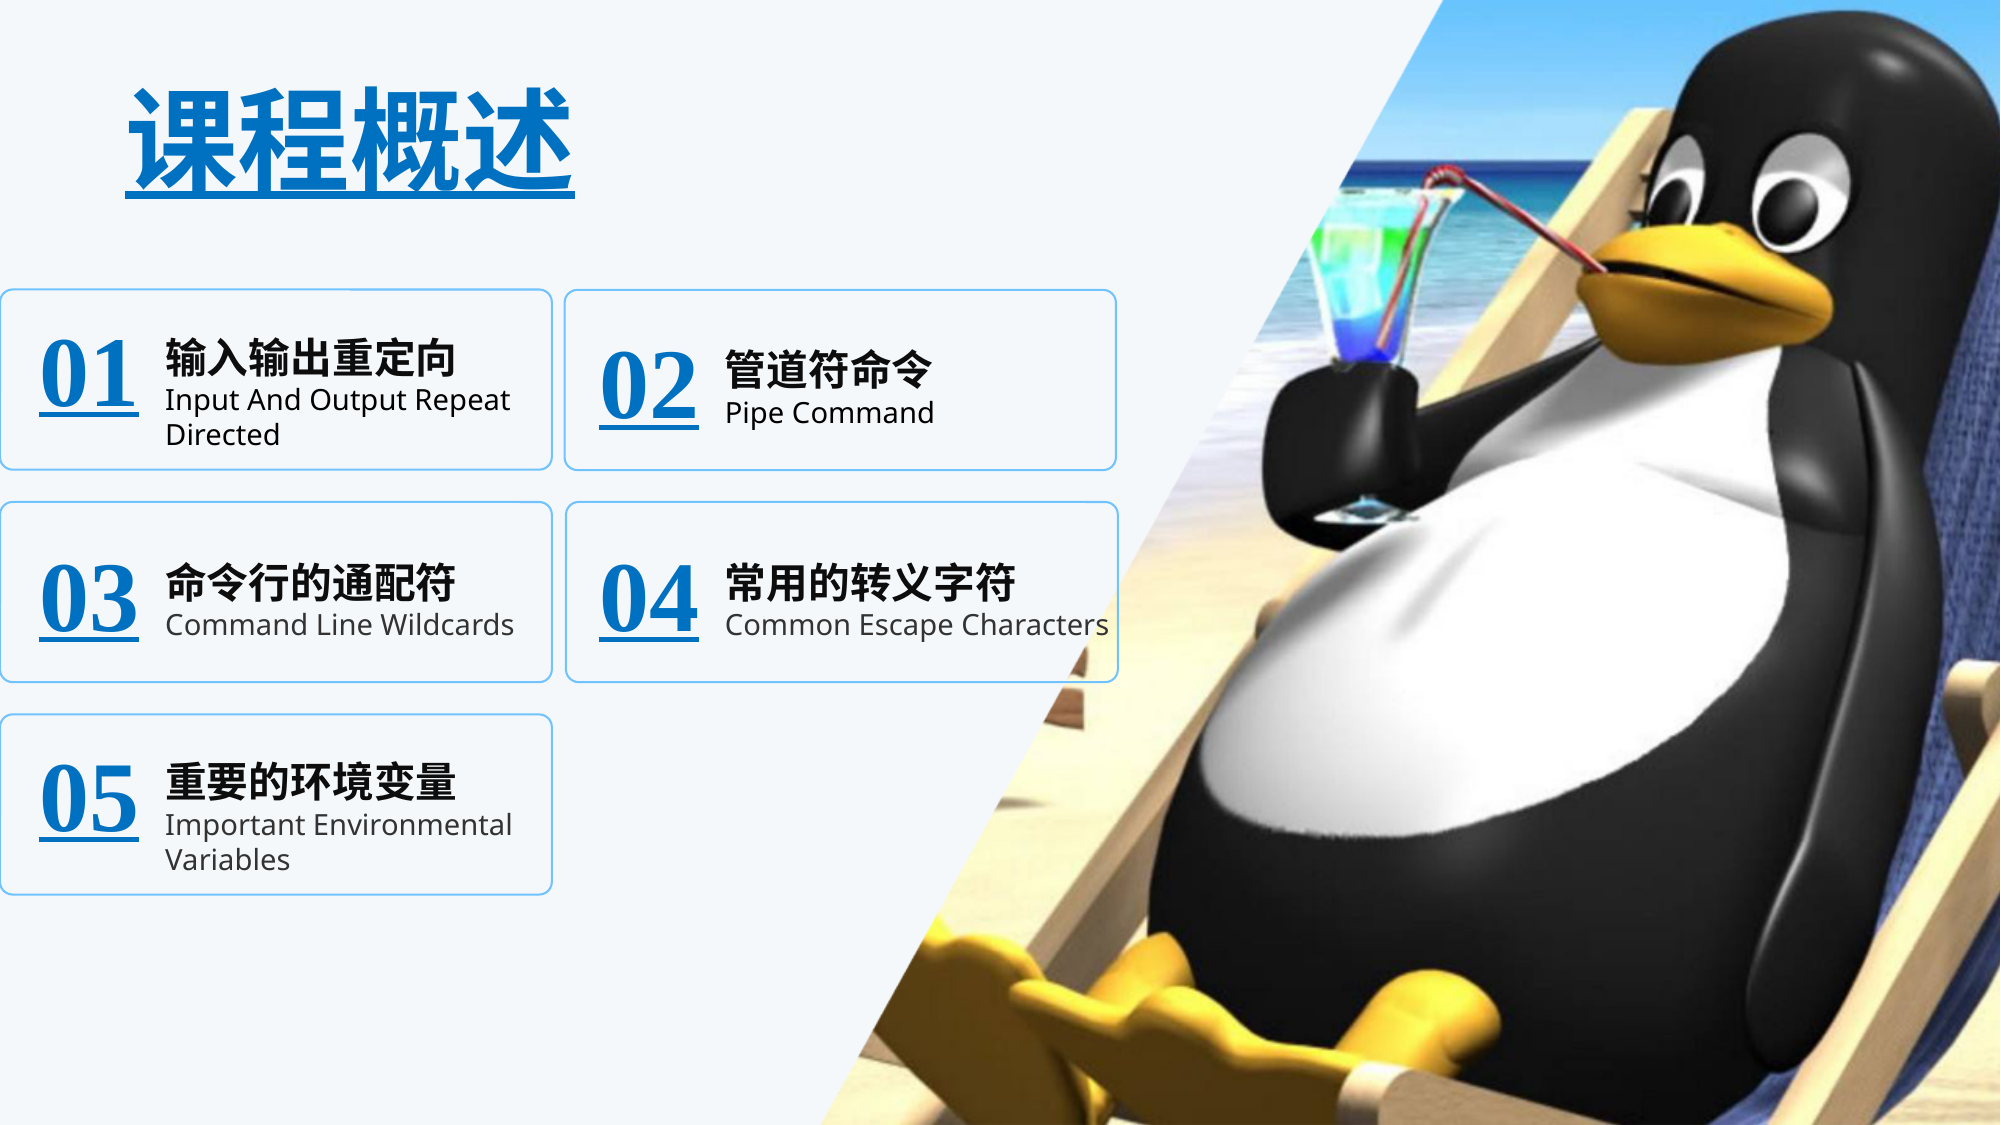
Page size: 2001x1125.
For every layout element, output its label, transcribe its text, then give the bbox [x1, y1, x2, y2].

text_box [563, 288, 820, 472]
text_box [6, 298, 546, 461]
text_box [1118, 523, 1132, 661]
text_box [0, 288, 553, 471]
text_box 课程概述 [25, 62, 675, 213]
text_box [6, 723, 552, 886]
text_box [0, 713, 553, 896]
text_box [565, 311, 1128, 448]
picture [820, 0, 2000, 1125]
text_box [0, 501, 1118, 683]
